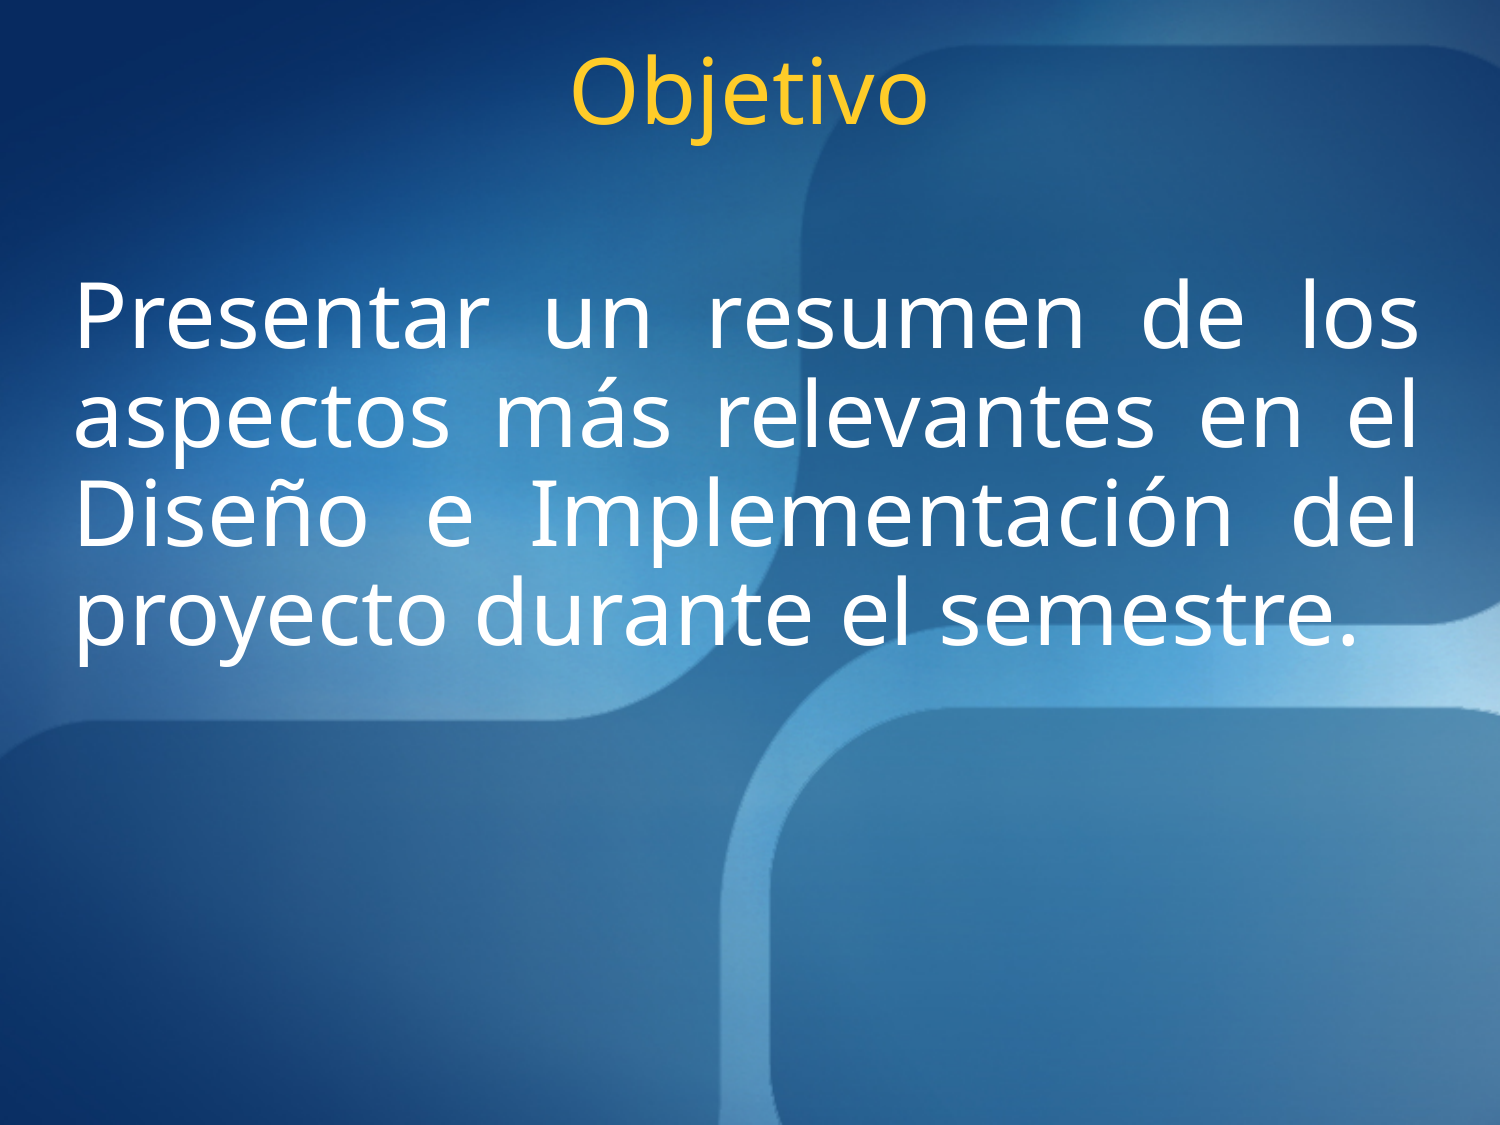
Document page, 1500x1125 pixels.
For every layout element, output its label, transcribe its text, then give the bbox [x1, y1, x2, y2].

picture [0, 0, 1500, 1125]
list Presentar un resumen de los aspectos más relevantes en el Diseño e Implementación del proyecto durante el semestre. [57, 261, 1438, 678]
title Objetivo [62, 37, 1438, 152]
